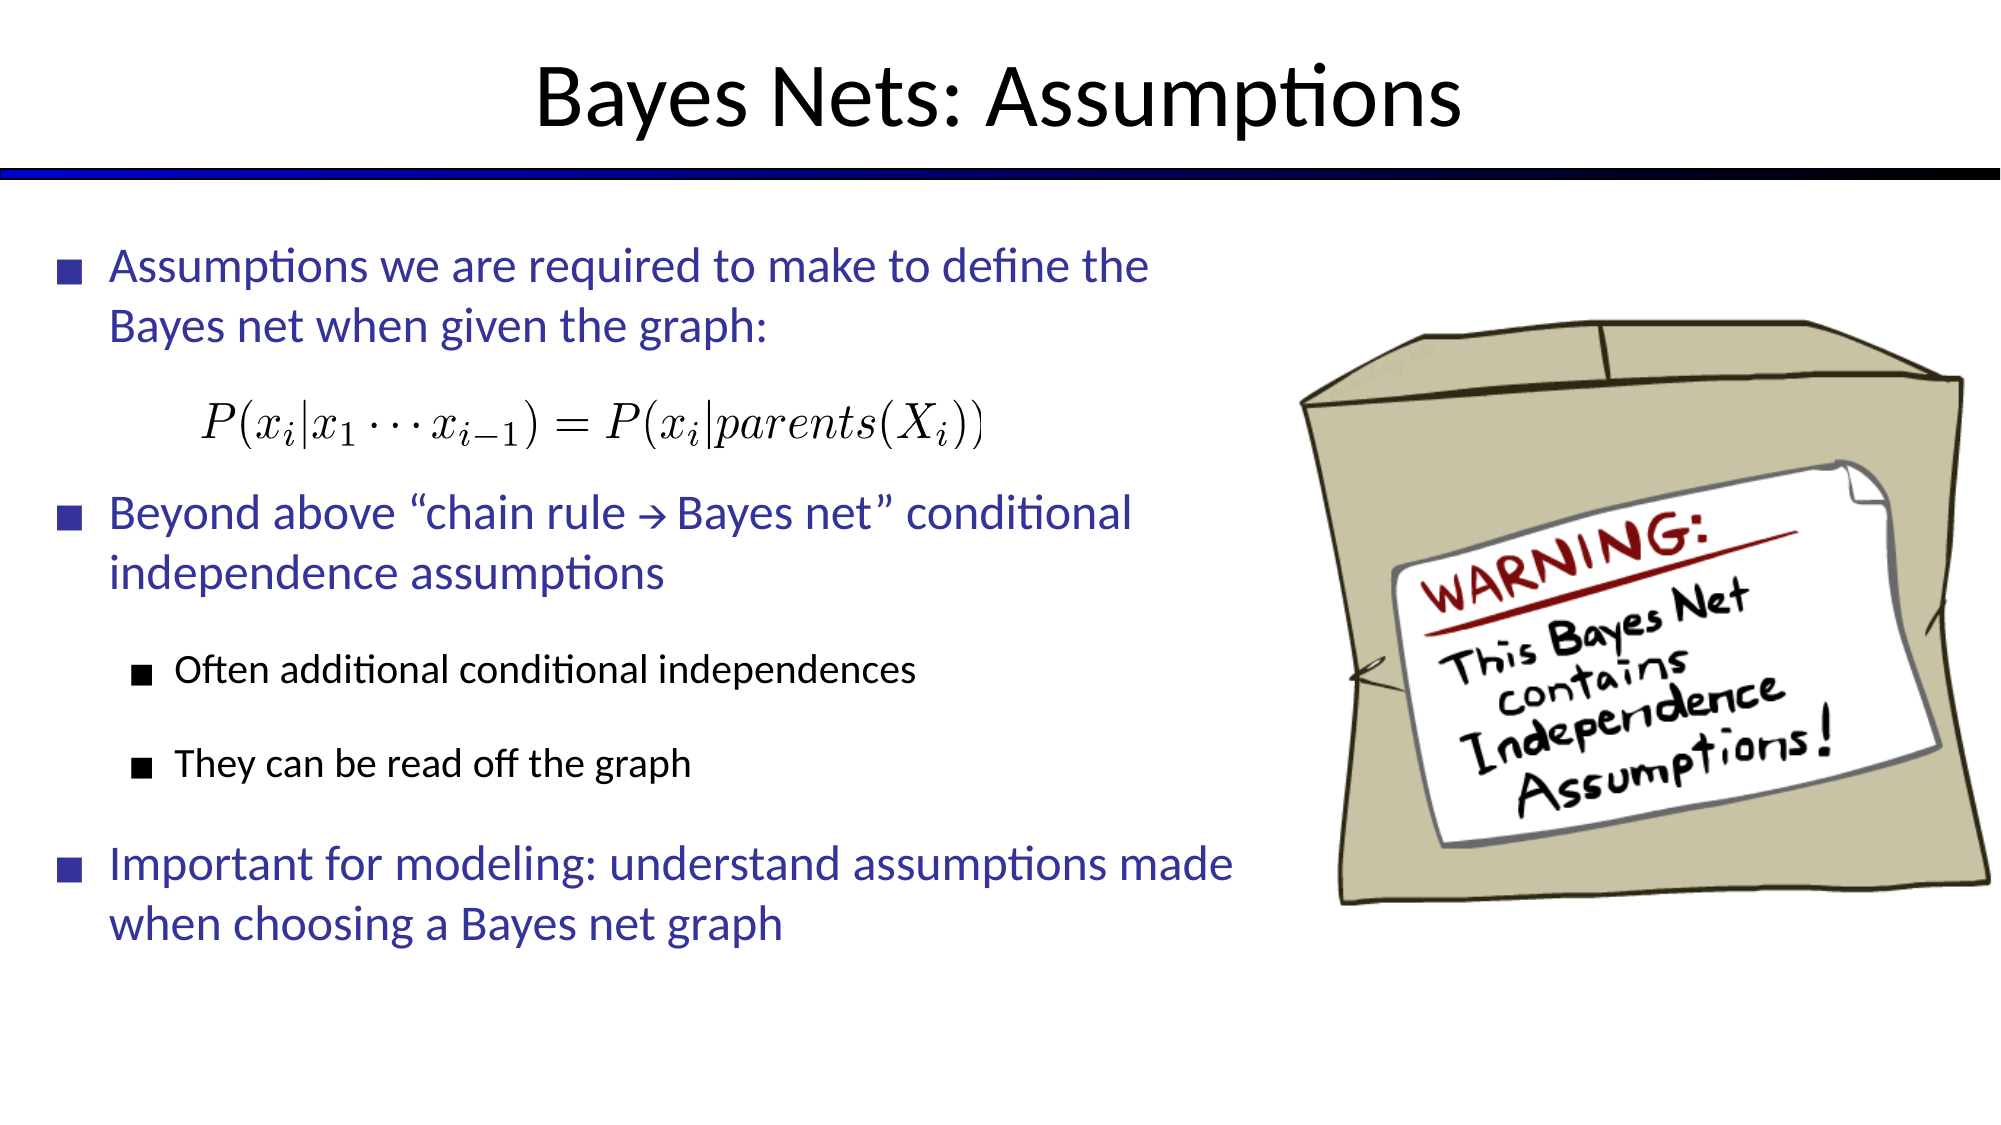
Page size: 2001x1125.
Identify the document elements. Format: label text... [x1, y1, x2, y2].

picture [1249, 287, 2000, 951]
title Bayes Nets: Assumptions [0, 0, 2000, 184]
picture [199, 399, 981, 449]
list Assumptions we are required to make to define the Bayes net when given the graph: Beyond above “chain rule 🡪 Bayes net” conditional independence assumptions Often additional conditional independences They can be read off the graph Important for modeling: understand assumptions made when choosing a Bayes net graph [37, 224, 1275, 968]
